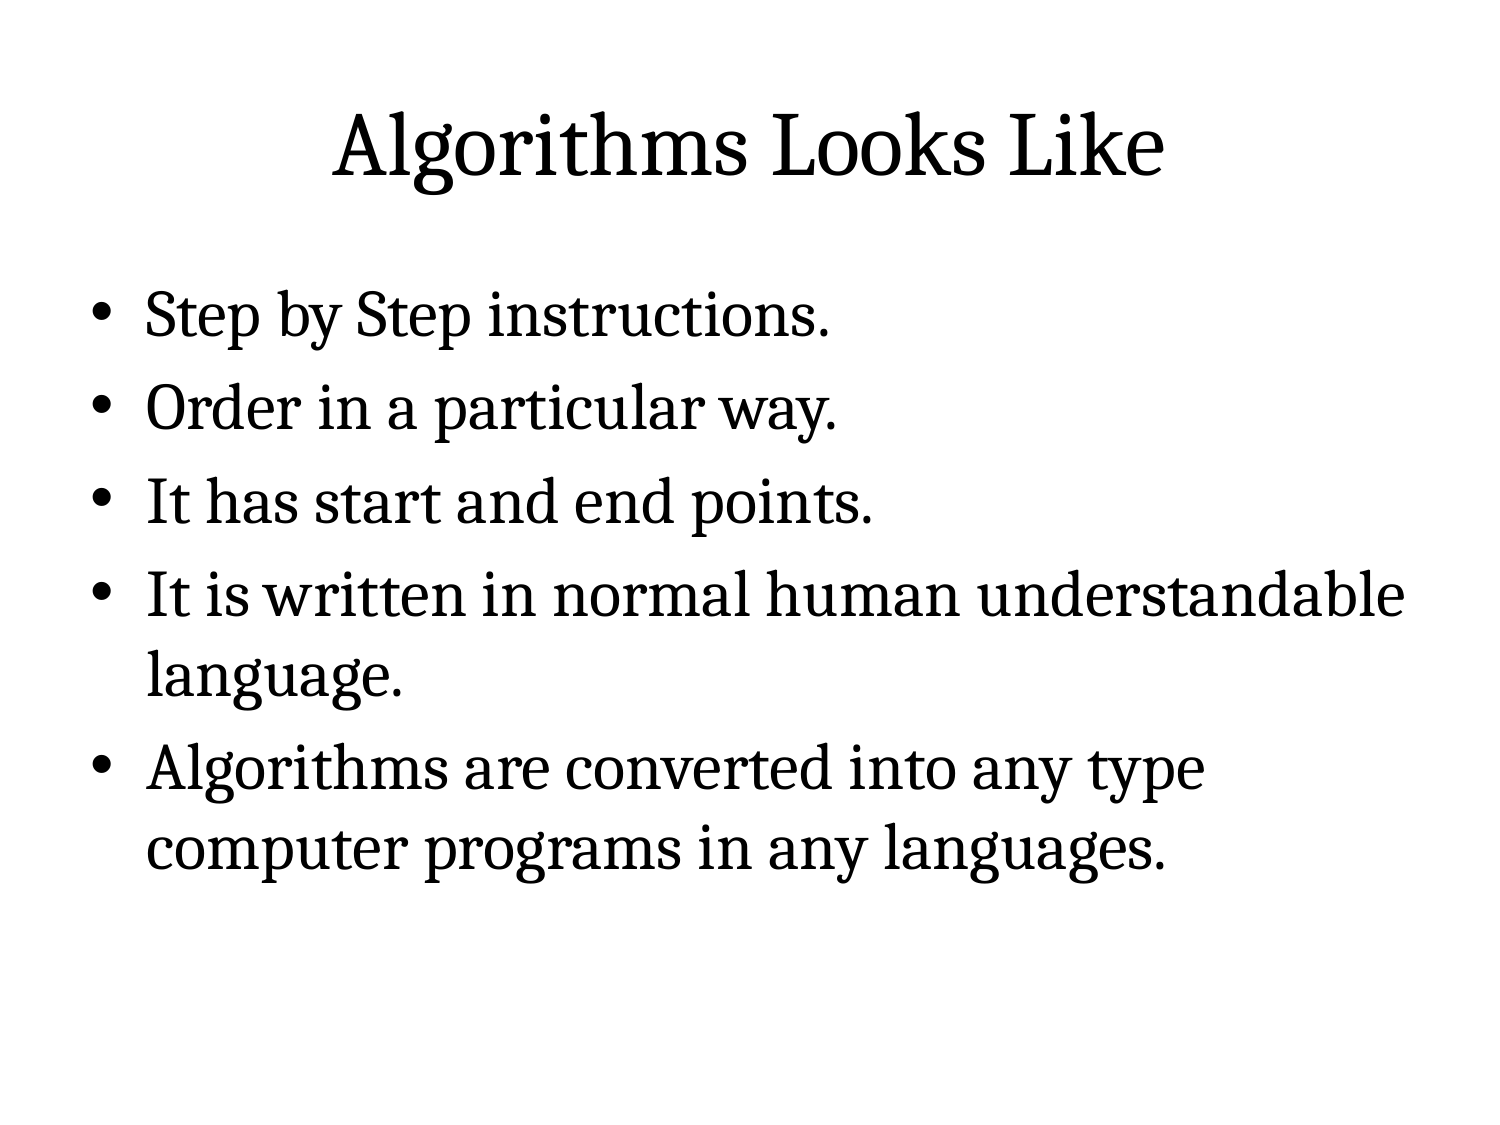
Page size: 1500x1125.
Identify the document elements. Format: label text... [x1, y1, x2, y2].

title Algorithms Looks Like [75, 45, 1425, 233]
list Step by Step instructions. Order in a particular way. It has start and end points. It is written in normal human understandable language. Algorithms are converted into any type computer programs in any languages. [75, 262, 1425, 1005]
